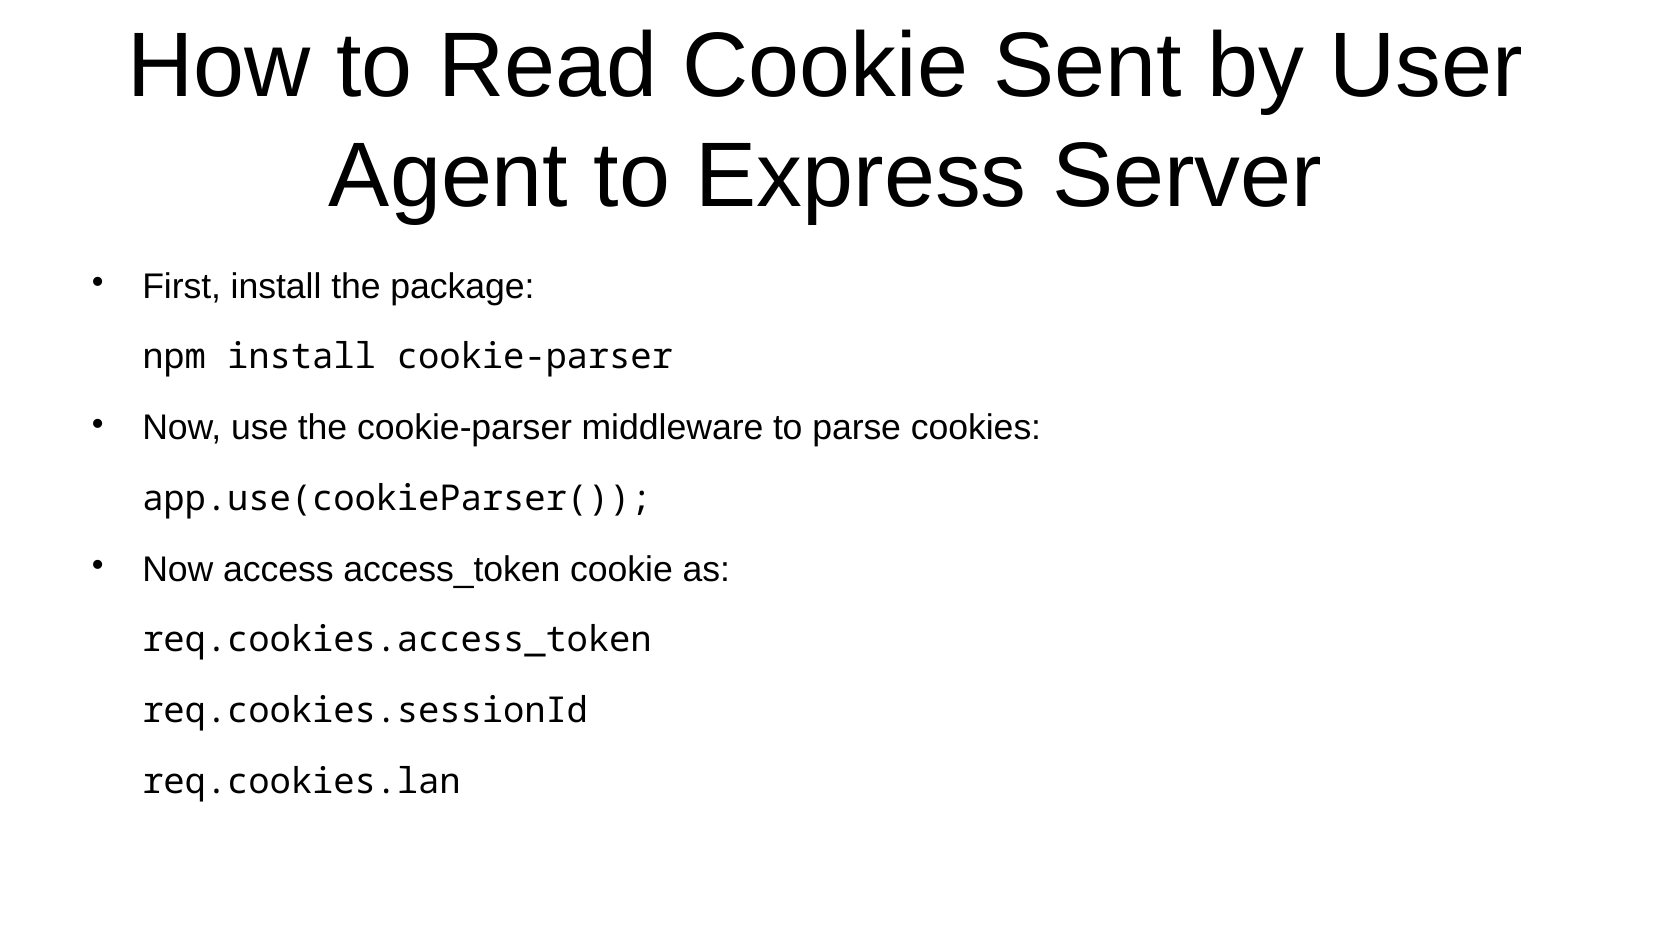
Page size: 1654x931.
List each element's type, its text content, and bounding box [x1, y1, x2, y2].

title How to Read Cookie Sent by User Agent to Express Server [82, 12, 1571, 217]
list First, install the package: npm install cookie-parser Now, use the cookie-parser middleware to parse cookies: app.use(cookieParser()); Now access access_token cookie as: req.cookies.access_token req.cookies.sessionId req.cookies.lan [75, 262, 1563, 802]
